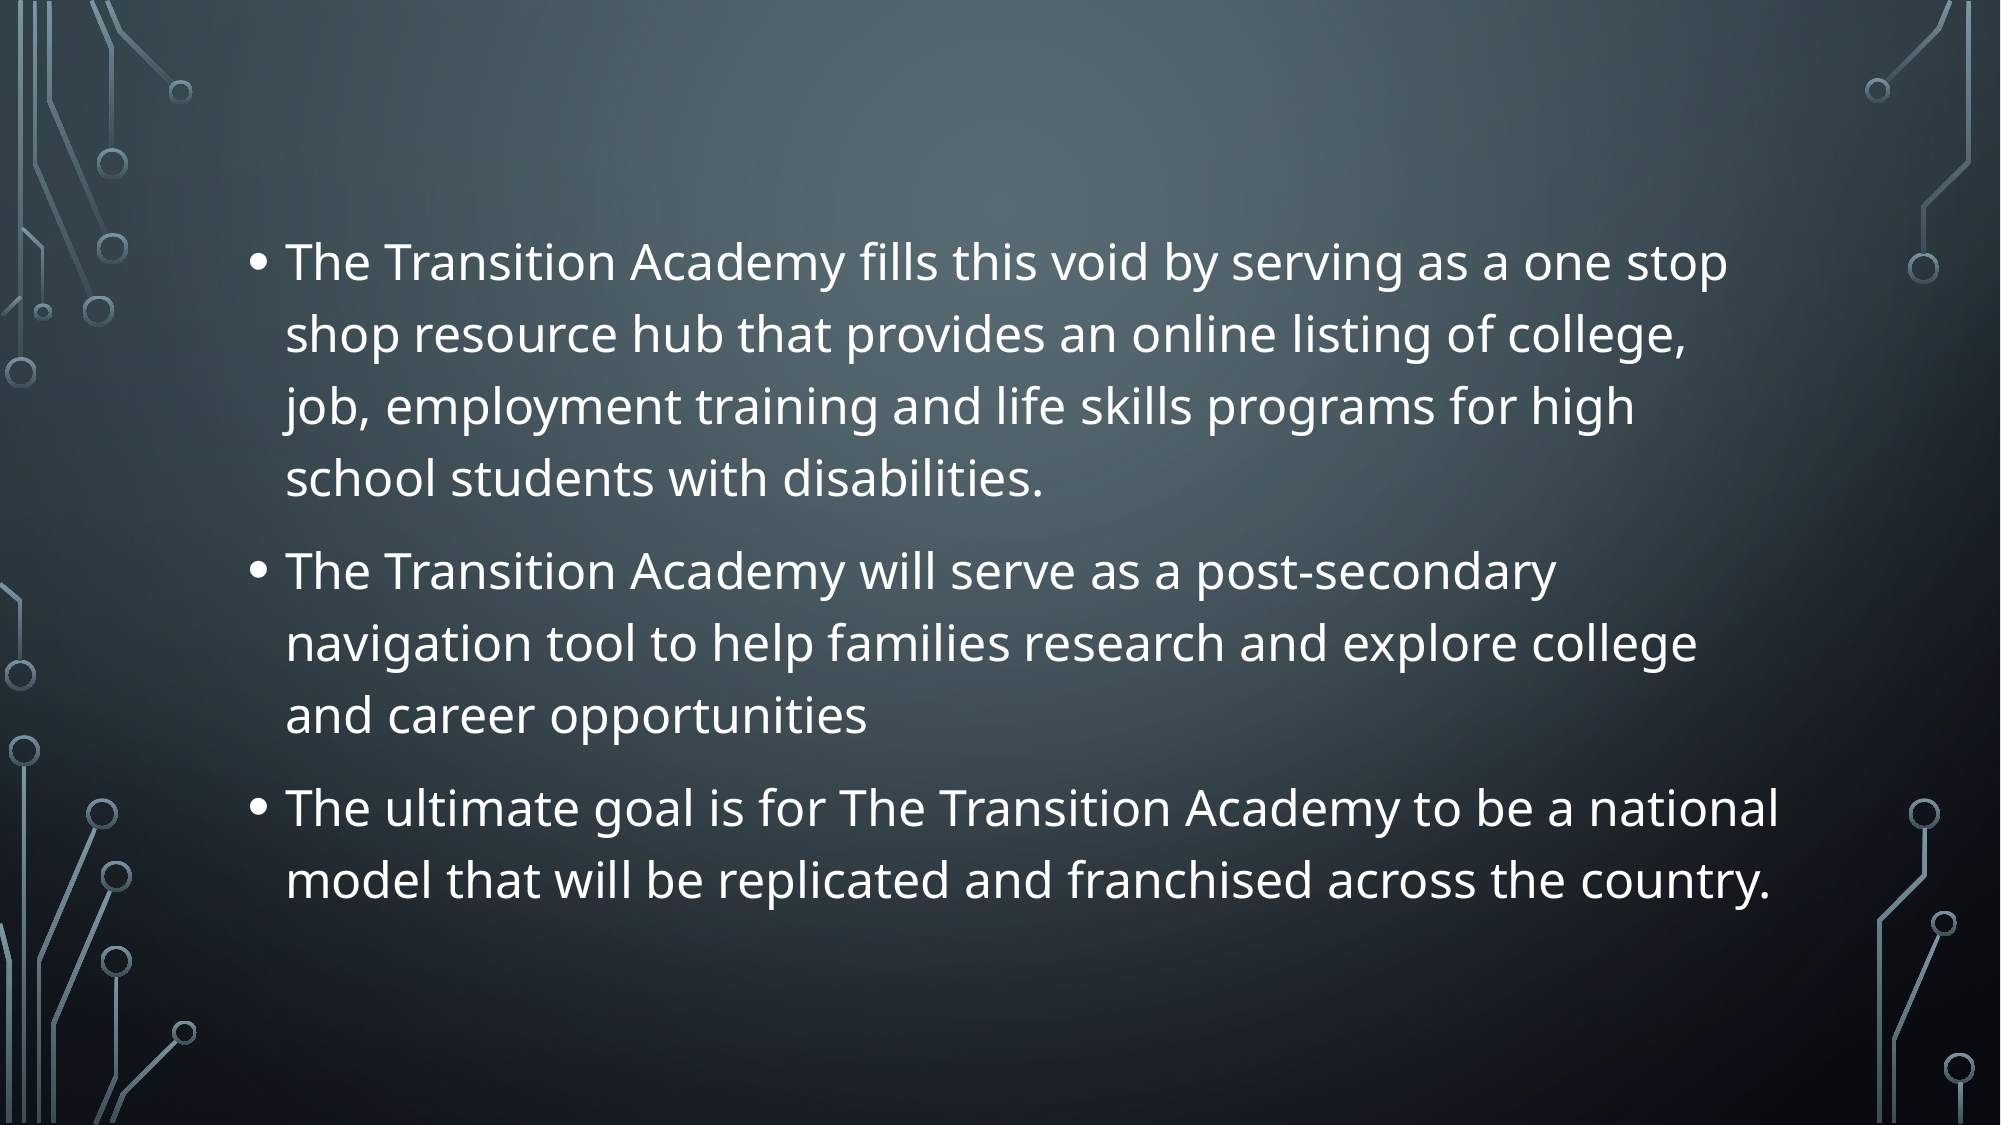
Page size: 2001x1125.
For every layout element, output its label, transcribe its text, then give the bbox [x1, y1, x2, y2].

list The Transition Academy fills this void by serving as a one stop shop resource hub that provides an online listing of college, job, employment training and life skills programs for high school students with disabilities. The Transition Academy will serve as a post-secondary navigation tool to help families research and explore college and career opportunities The ultimate goal is for The Transition Academy to be a national model that will be replicated and franchised across the country. [232, 210, 1800, 950]
